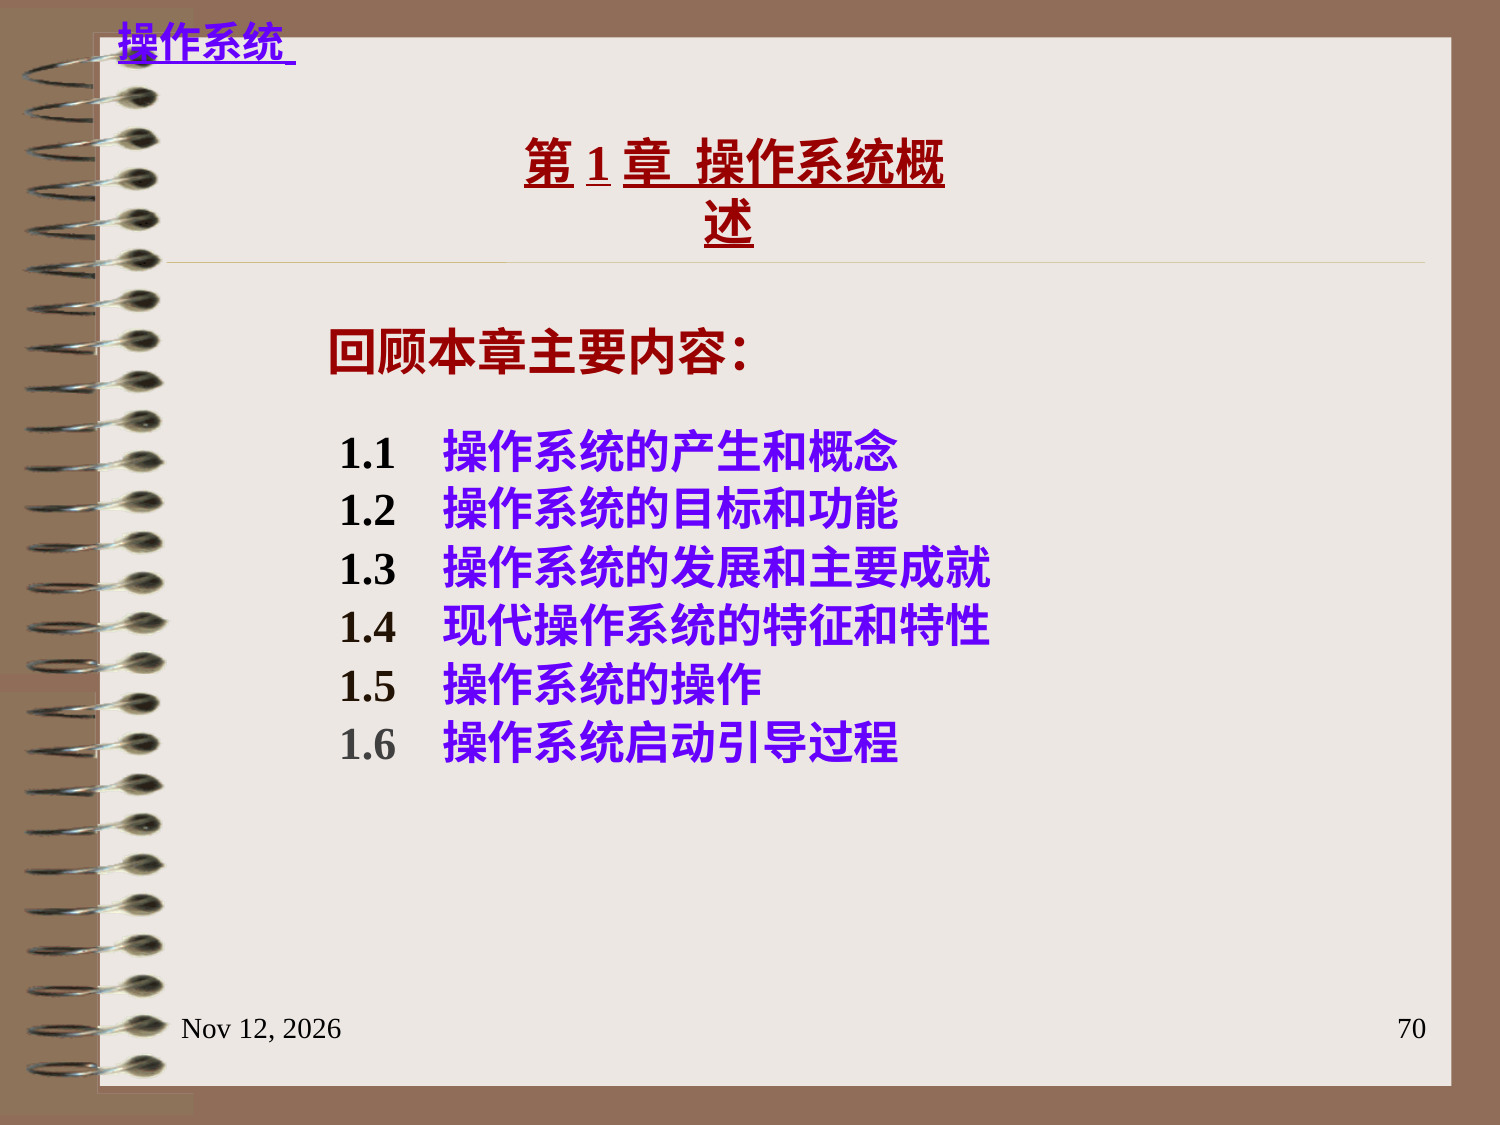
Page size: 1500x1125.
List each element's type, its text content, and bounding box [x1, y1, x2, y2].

title 第1章 操作系统概述 [484, 153, 985, 229]
text_box 70 [1128, 1001, 1442, 1077]
picture [0, 8, 194, 674]
picture [0, 692, 194, 1115]
list 回顾本章主要内容： 1.1 操作系统的产生和概念 1.2 操作系统的目标和功能 1.3 操作系统的发展和主要成就 1.4 现代操作系统的特征和特性 1.5 操作系统的操作 1.6 操作系统启动引导过程 [312, 324, 1225, 925]
picture [188, 51, 194, 61]
text_box 2023/6/18 [166, 1001, 479, 1077]
